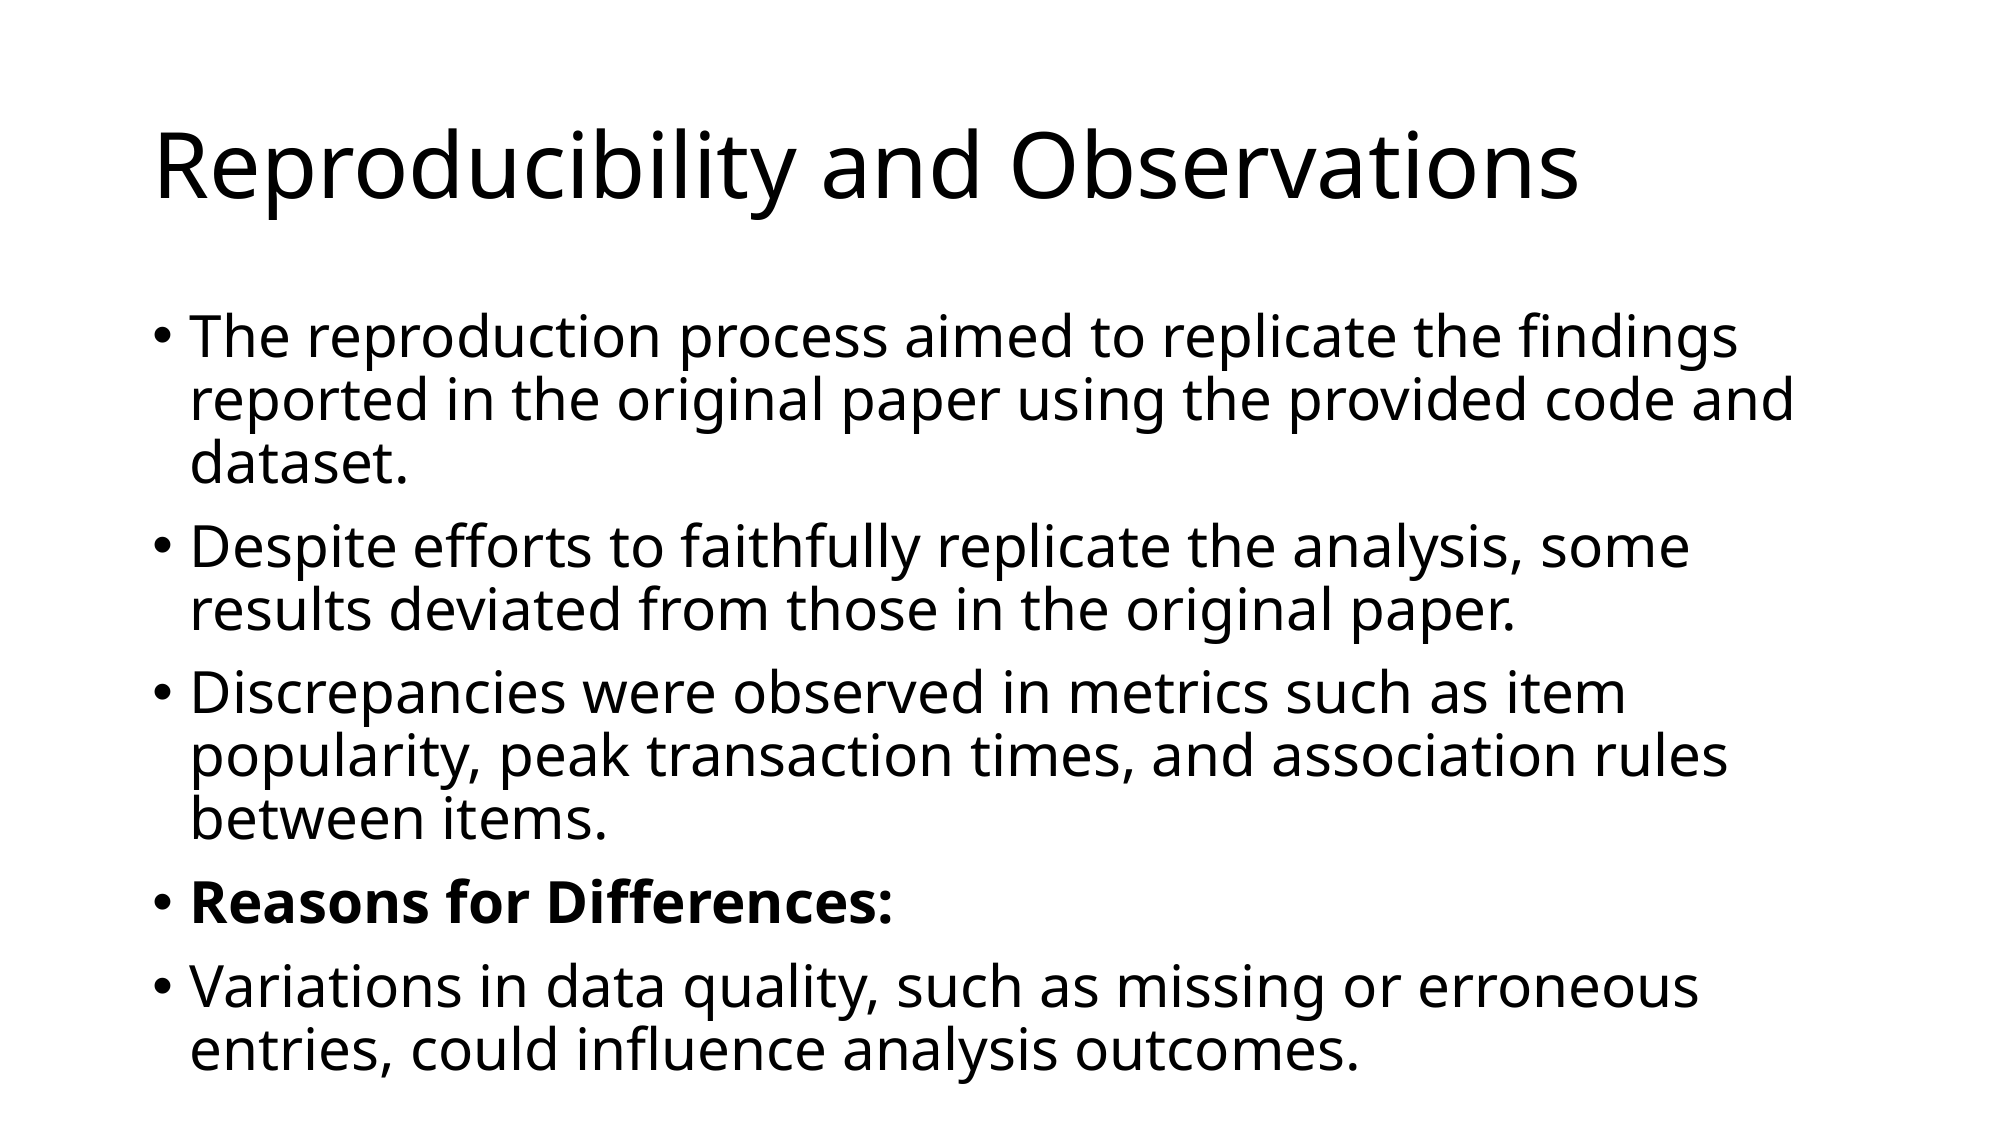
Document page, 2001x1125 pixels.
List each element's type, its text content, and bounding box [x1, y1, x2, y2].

list The reproduction process aimed to replicate the findings reported in the original paper using the provided code and dataset. Despite efforts to faithfully replicate the analysis, some results deviated from those in the original paper. Discrepancies were observed in metrics such as item popularity, peak transaction times, and association rules between items. Reasons for Differences: Variations in data quality, such as missing or erroneous entries, could influence analysis outcomes. [137, 299, 1863, 1014]
title Reproducibility and Observations [137, 59, 1863, 278]
